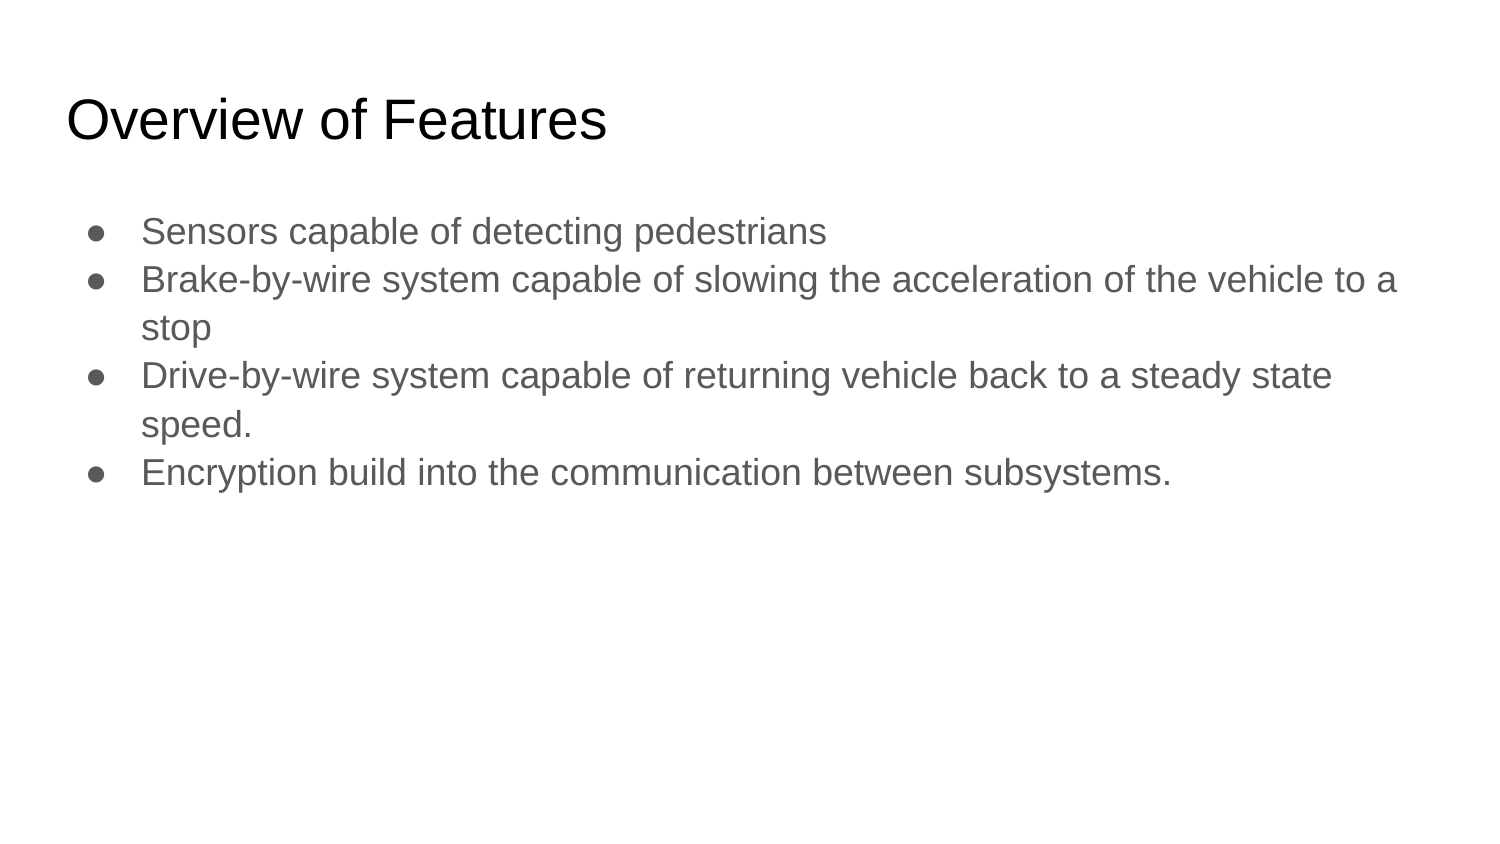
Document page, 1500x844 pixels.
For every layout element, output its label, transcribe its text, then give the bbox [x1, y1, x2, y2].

title Overview of Features [51, 72, 1449, 167]
list Sensors capable of detecting pedestrians Brake-by-wire system capable of slowing the acceleration of the vehicle to a stop Drive-by-wire system capable of returning vehicle back to a steady state speed. Encryption build into the communication between subsystems. [51, 189, 1449, 750]
